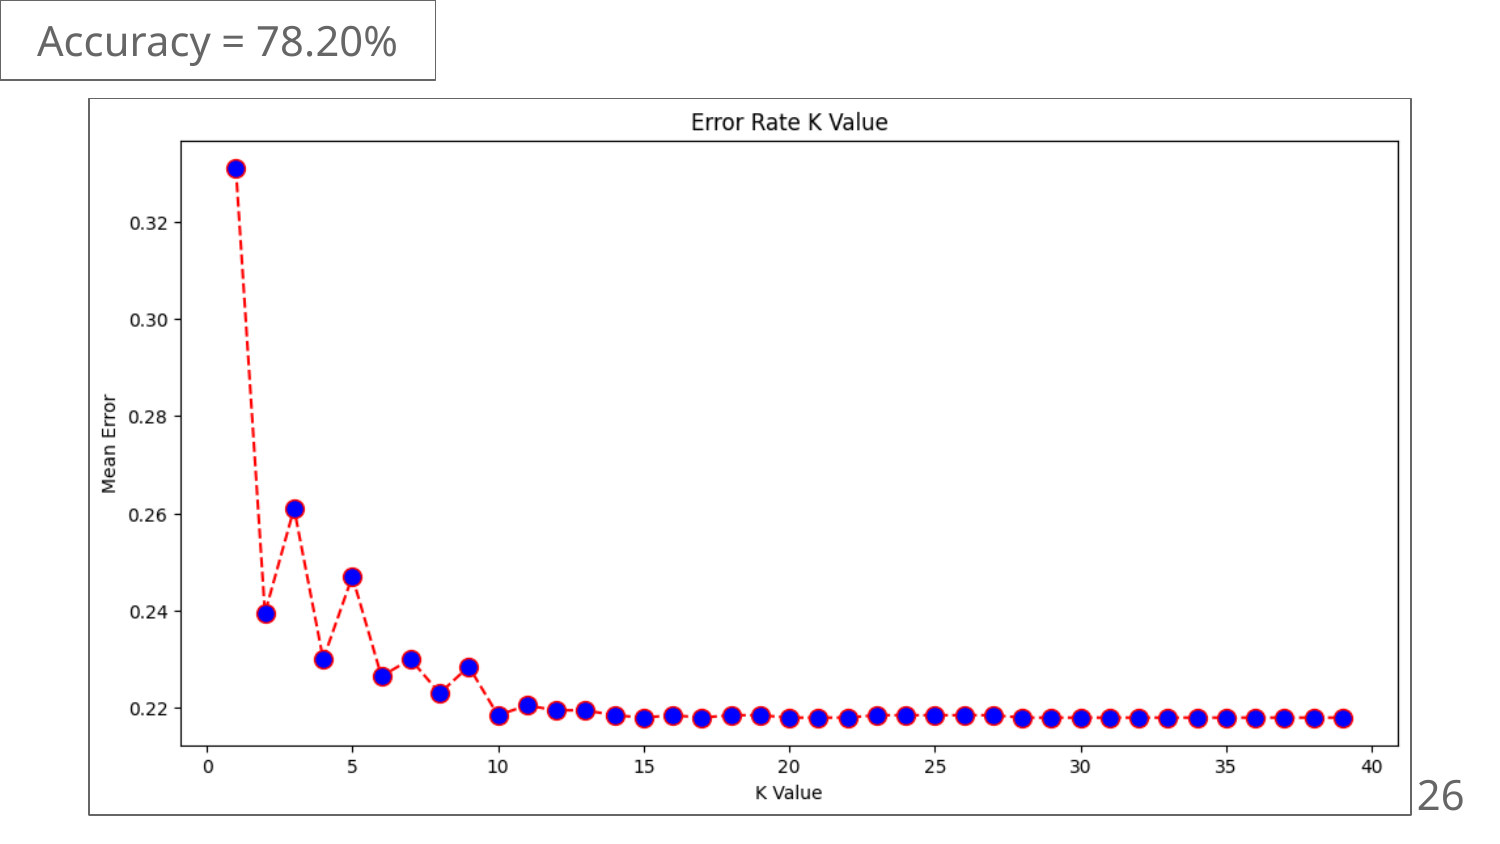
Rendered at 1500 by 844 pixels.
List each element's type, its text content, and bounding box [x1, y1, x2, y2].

picture [89, 99, 1411, 815]
slide_number ‹#› [1389, 764, 1480, 830]
text_box Accuracy = 78.20% [0, 0, 436, 80]
